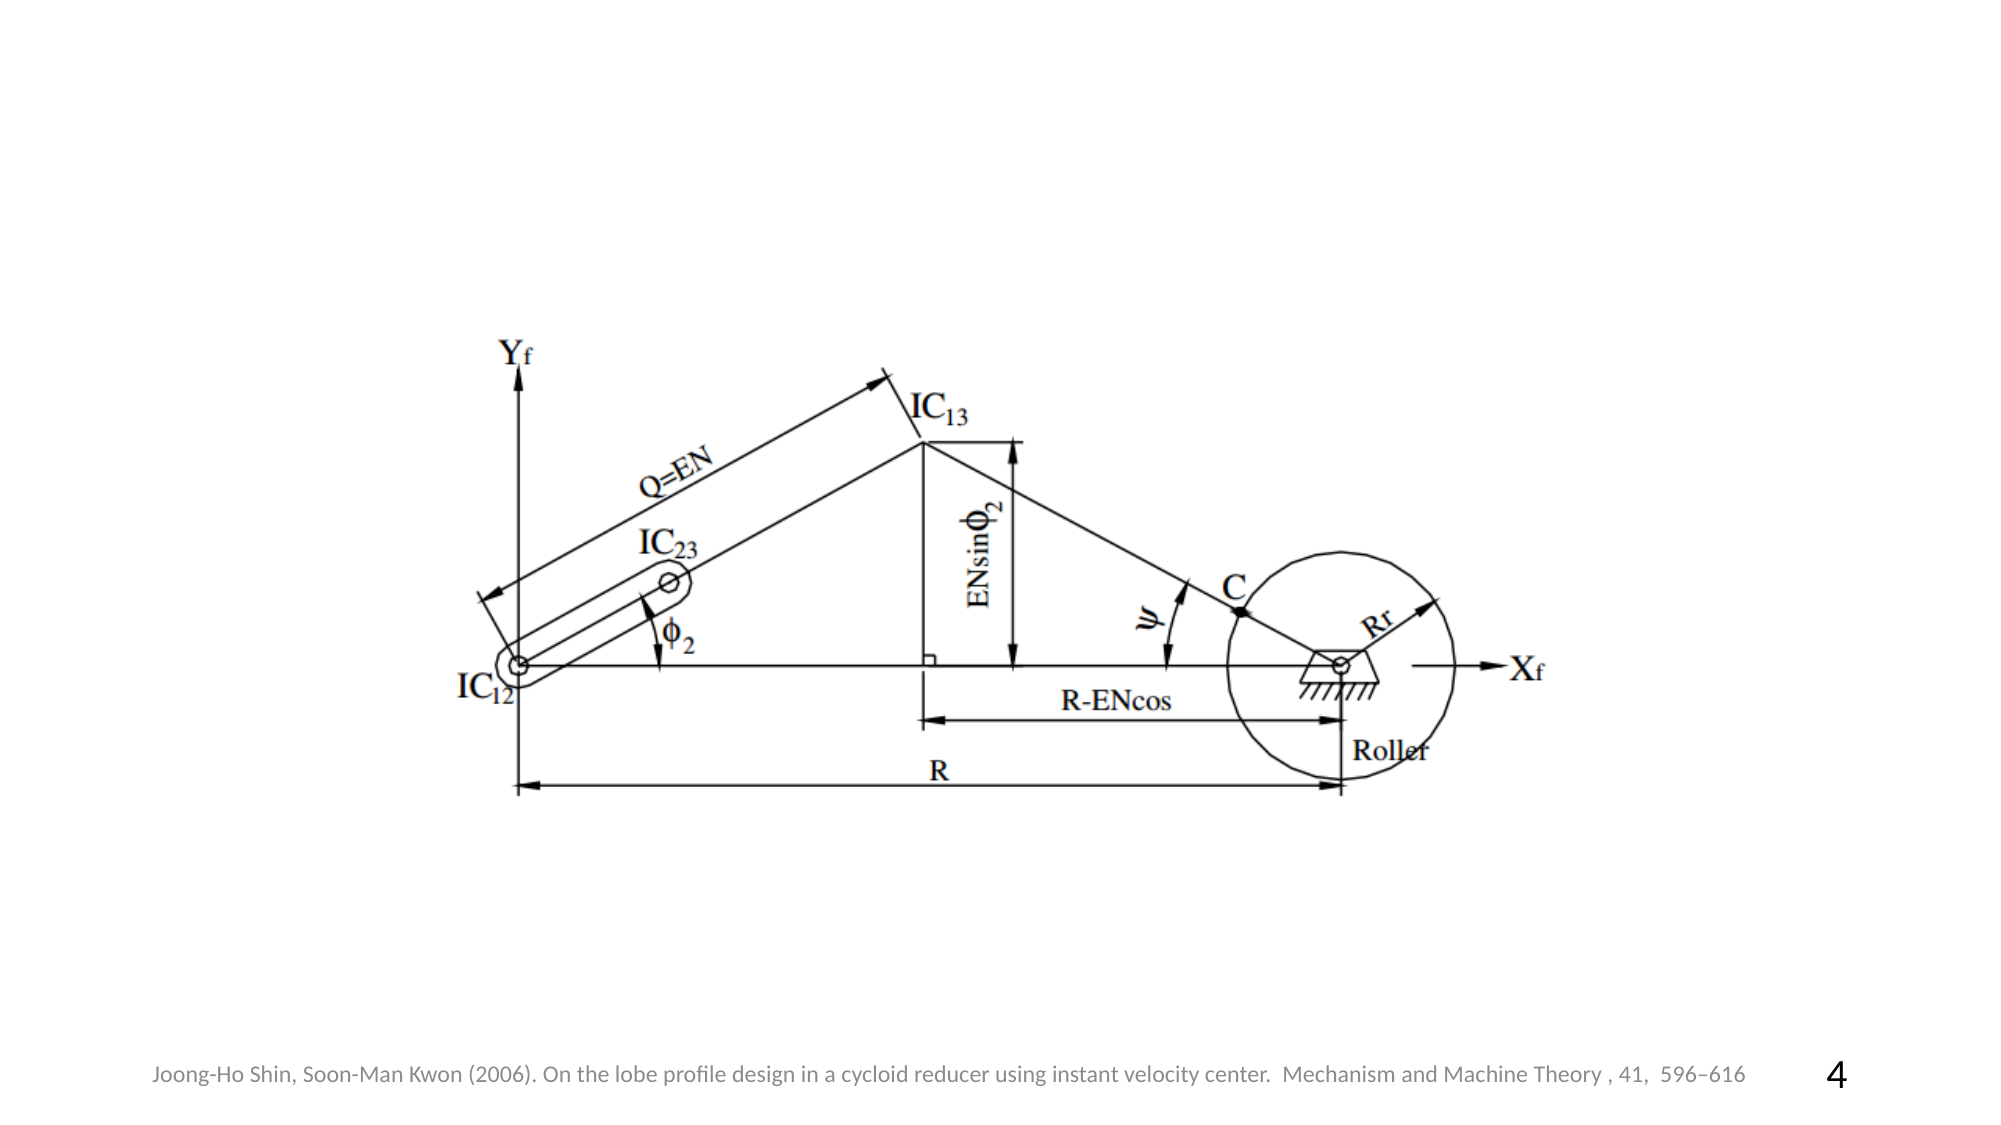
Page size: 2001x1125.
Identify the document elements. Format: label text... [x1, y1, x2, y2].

slide_number 4 [1412, 1041, 1863, 1102]
footer Joong-Ho Shin, Soon-Man Kwon (2006). On the lobe profile design in a cycloid reducer using instant velocity center. Mechanism and Machine Theory , 41, 596–616 [137, 1042, 1895, 1103]
picture [431, 313, 1569, 812]
